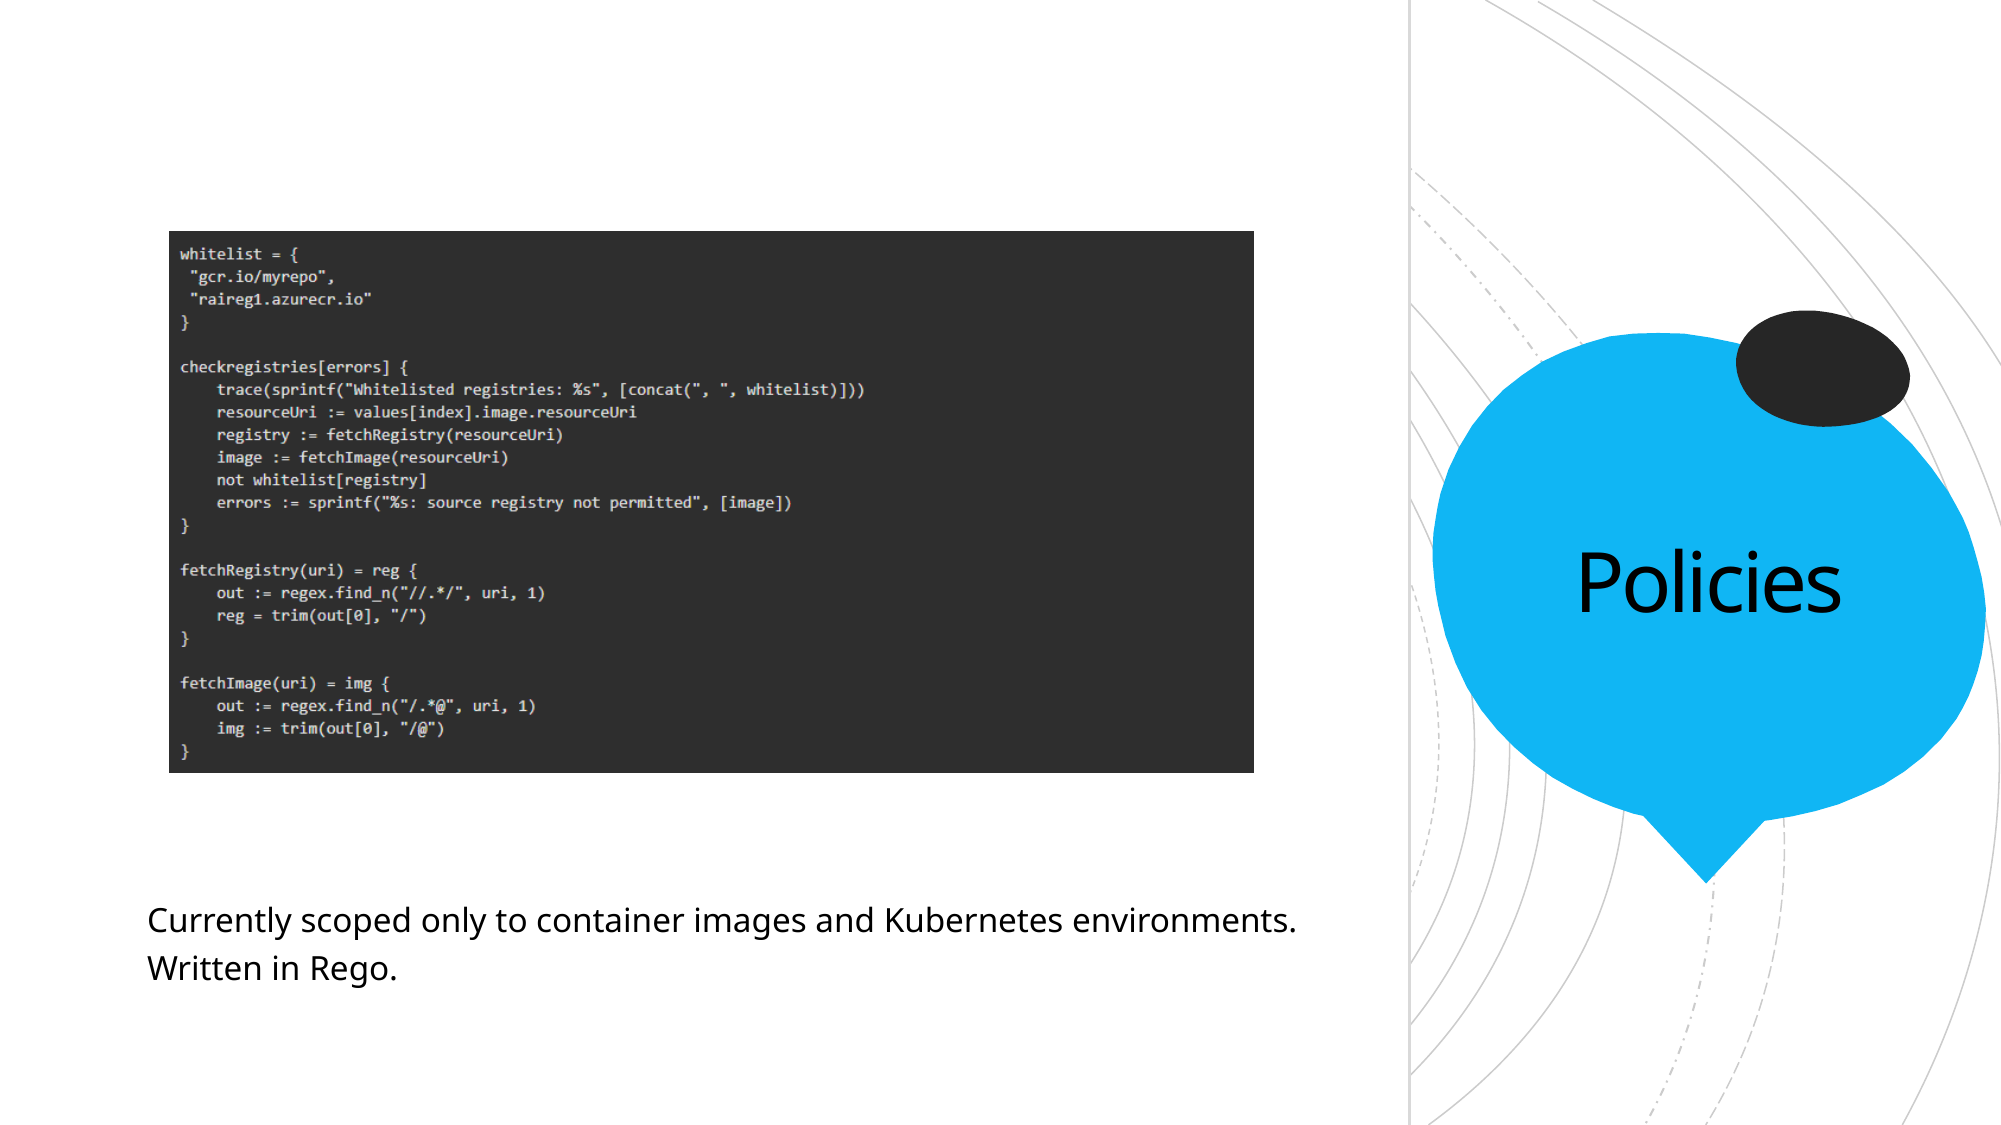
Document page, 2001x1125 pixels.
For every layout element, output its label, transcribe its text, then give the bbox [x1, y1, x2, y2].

list Currently scoped only to container images and Kubernetes environments. Written in Rego. [131, 883, 1362, 963]
title Policies [1468, 385, 1951, 789]
picture [168, 231, 1255, 774]
